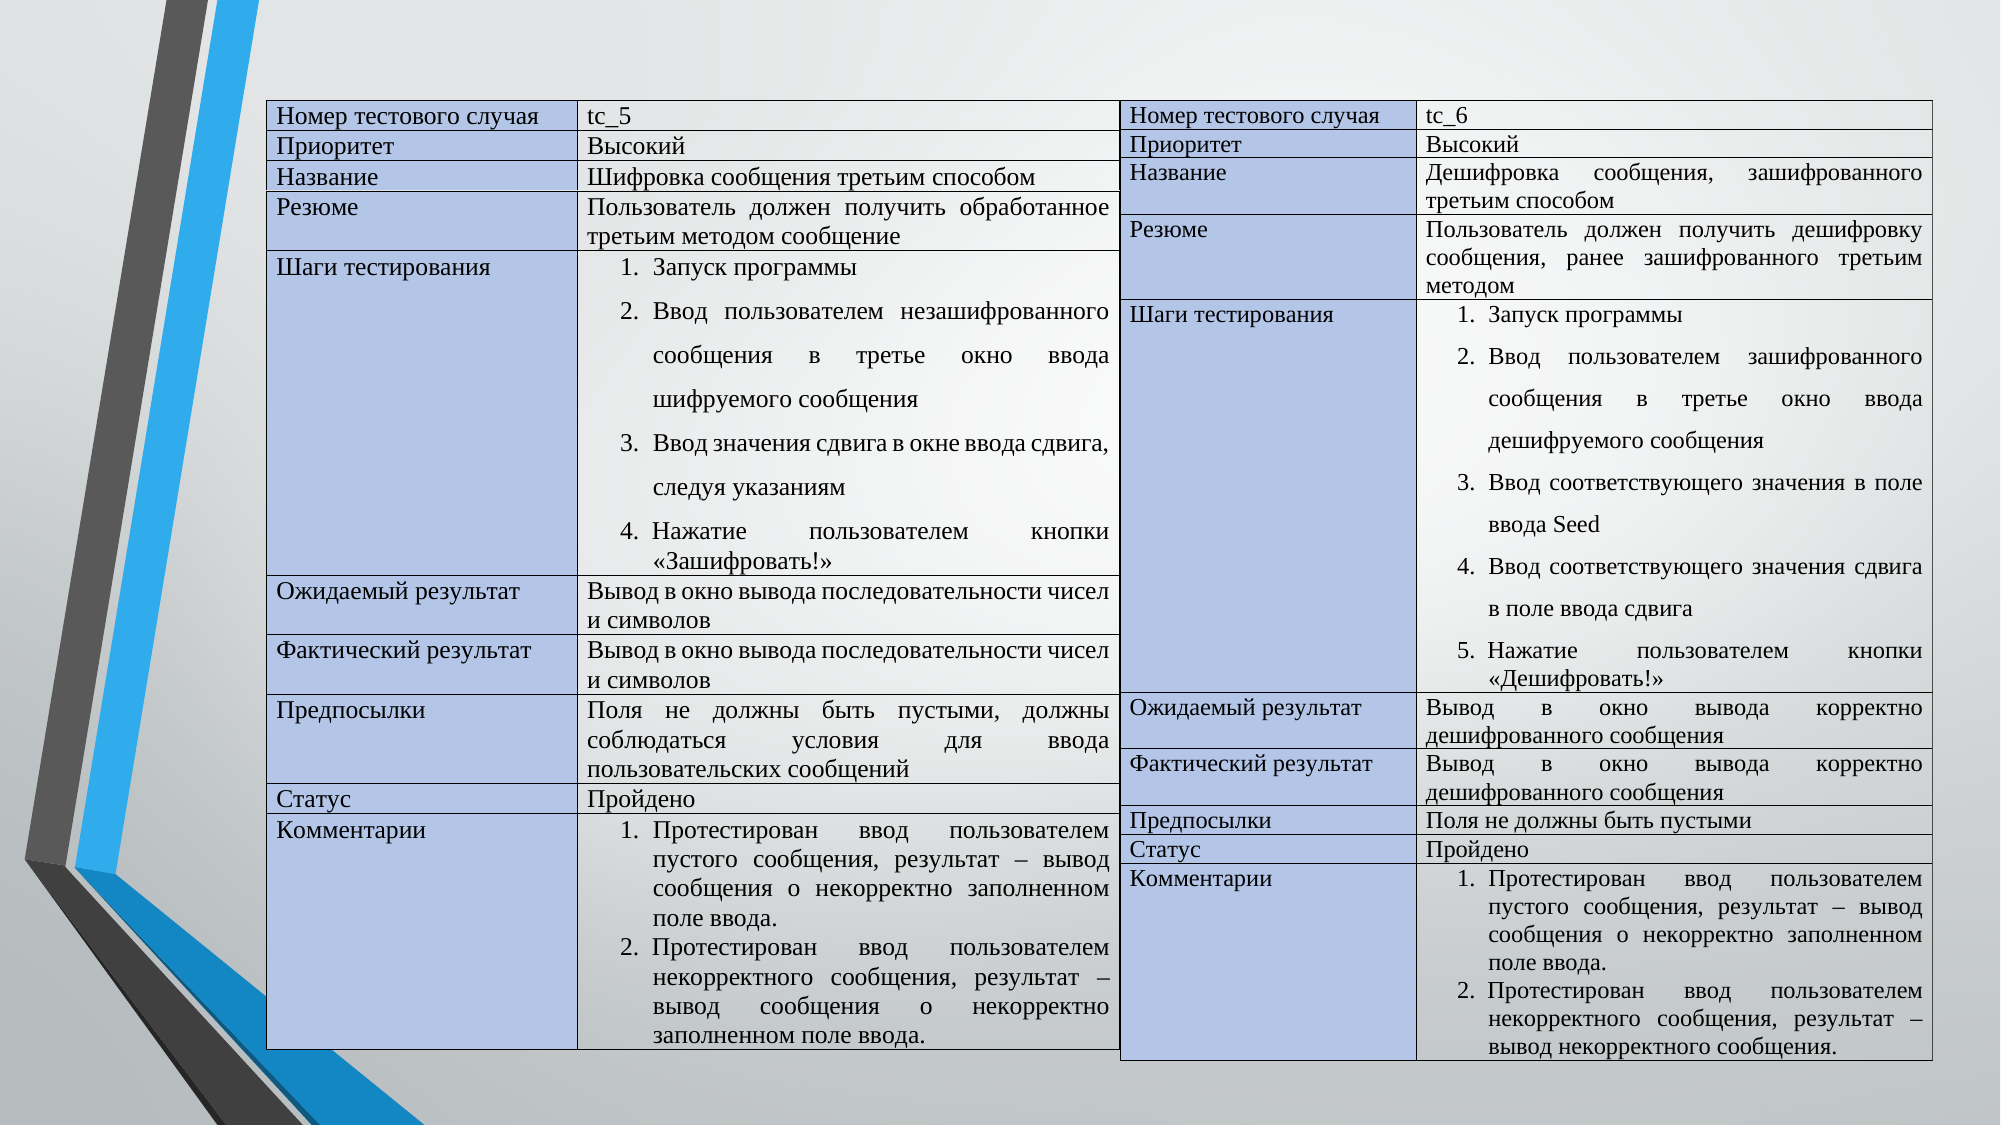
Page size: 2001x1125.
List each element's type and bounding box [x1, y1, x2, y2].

picture [265, 99, 1933, 1087]
